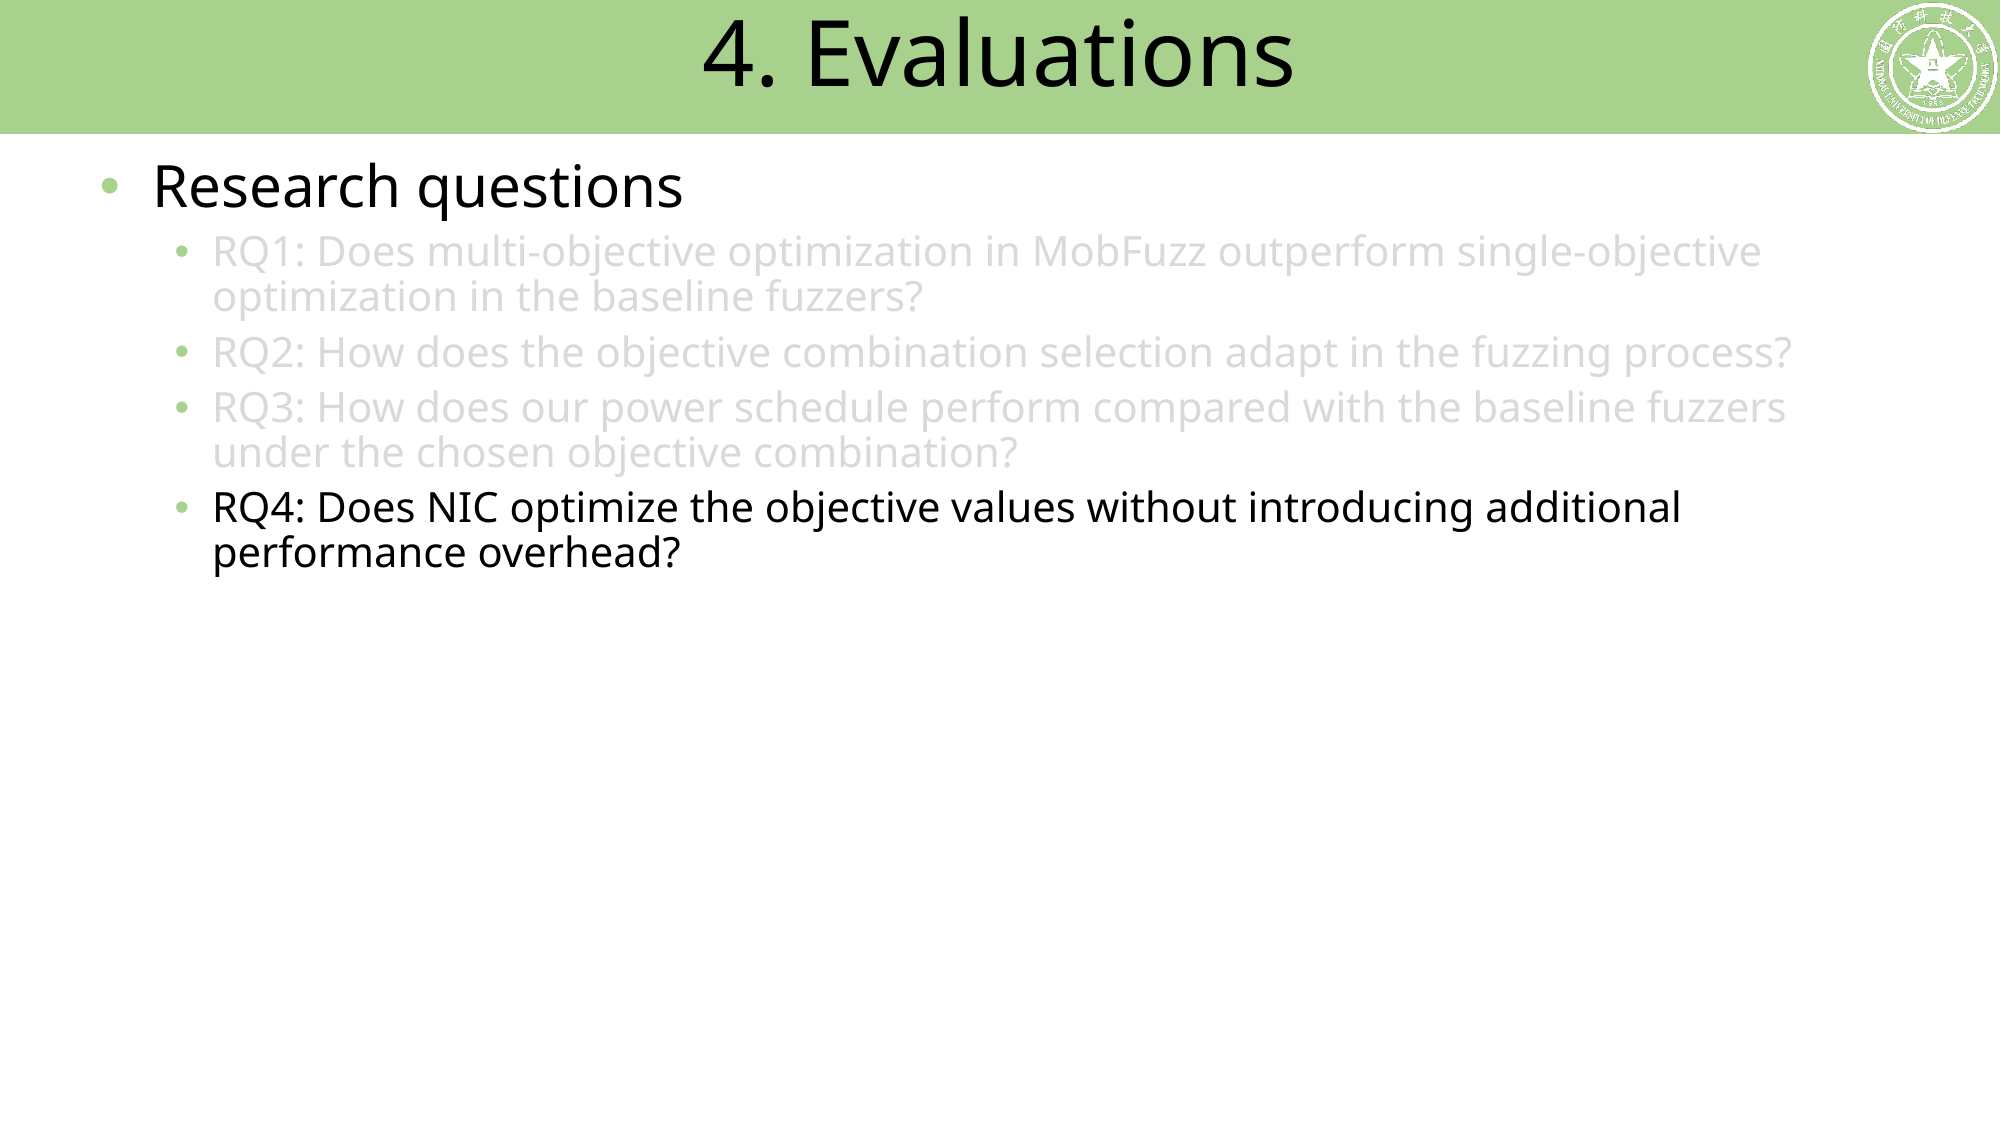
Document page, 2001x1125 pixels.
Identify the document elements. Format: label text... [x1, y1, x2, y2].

list Research questions RQ1: Does multi-objective optimization in MobFuzz outperform single-objective optimization in the baseline fuzzers? RQ2: How does the objective combination selection adapt in the fuzzing process? RQ3: How does our power schedule perform compared with the baseline fuzzers under the chosen objective combination? RQ4: Does NIC optimize the objective values without introducing additional performance overhead? [84, 149, 1863, 1014]
title 4. Evaluations [0, 0, 2000, 135]
